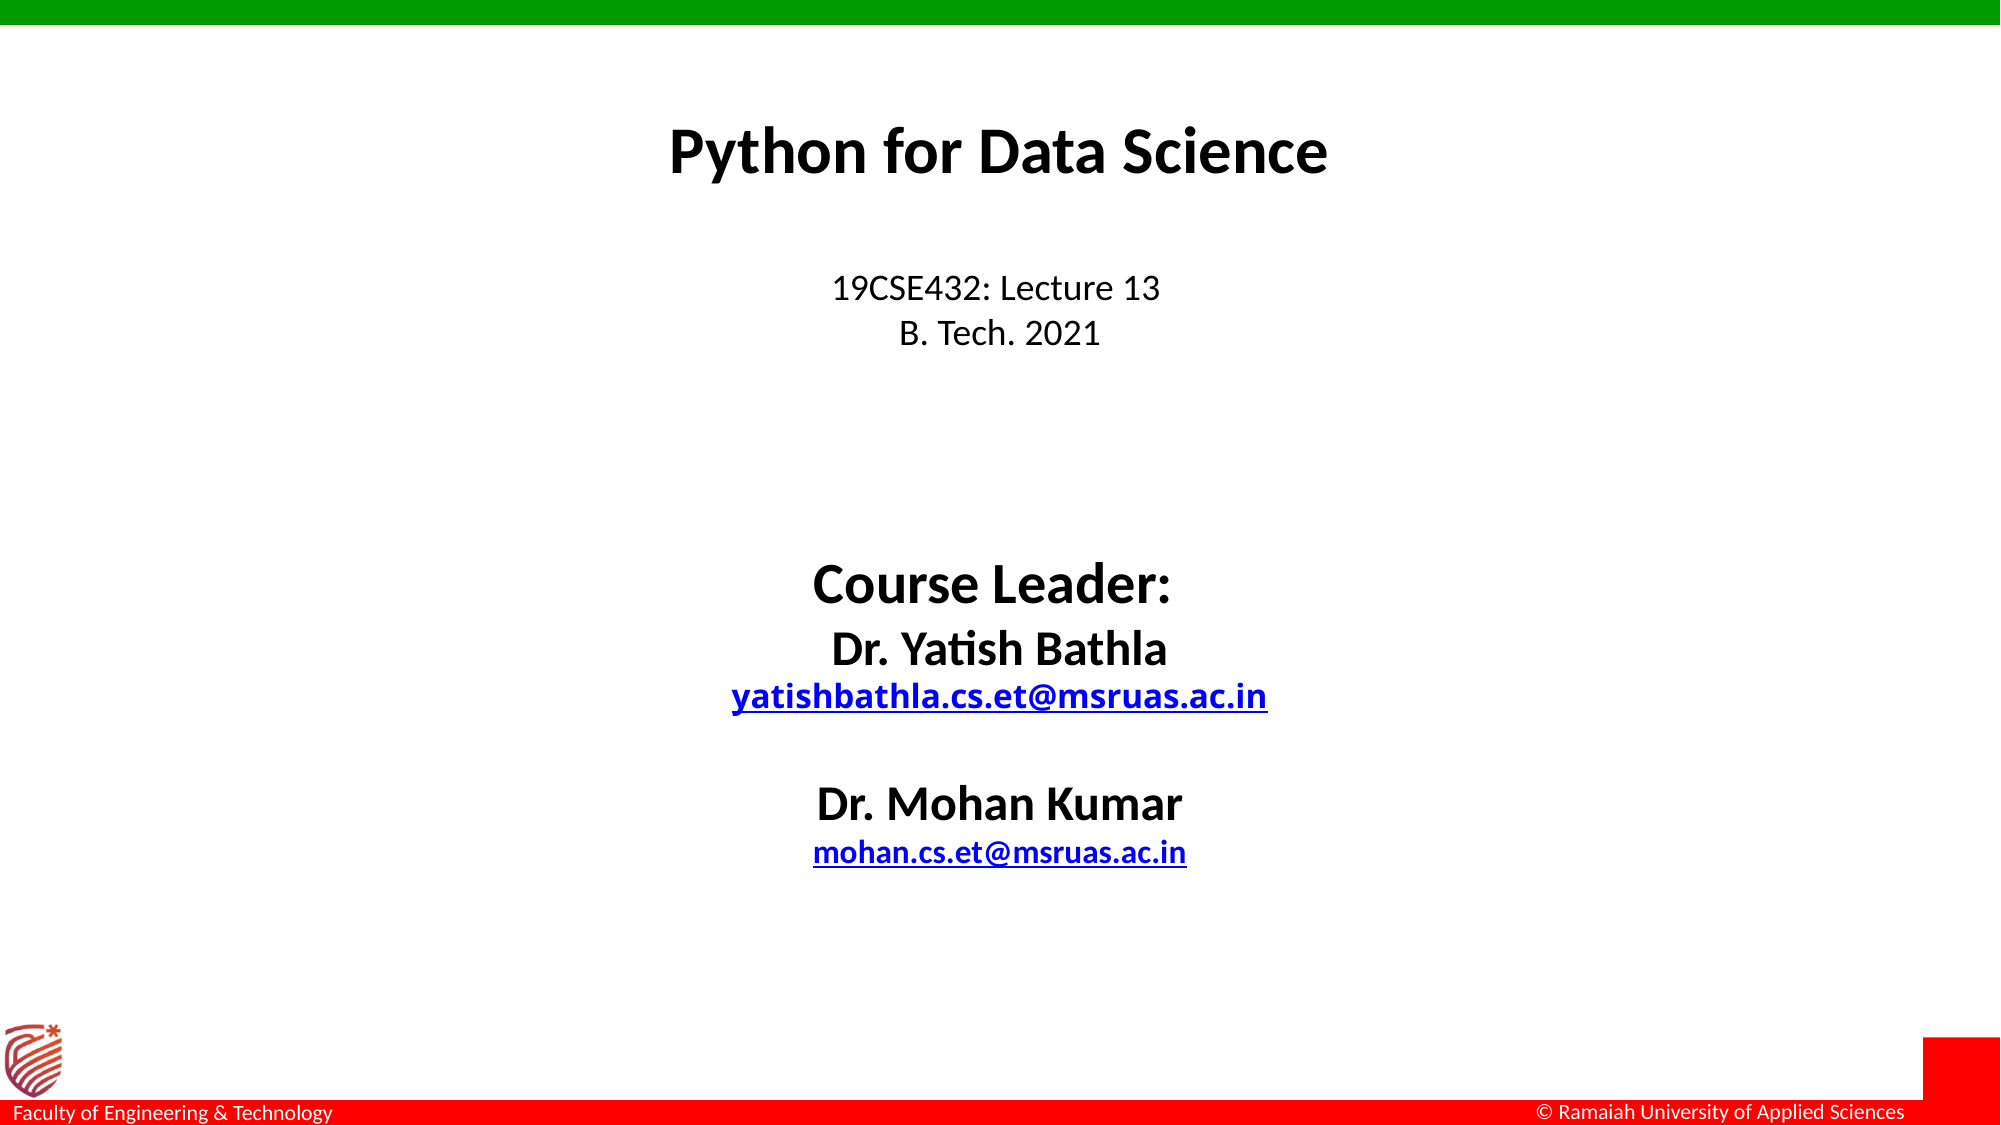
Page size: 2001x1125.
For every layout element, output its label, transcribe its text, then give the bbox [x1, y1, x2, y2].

text_box Course Leader: Dr. Yatish Bathla yatishbathla.cs.et@msruas.ac.in Dr. Mohan Kumar mohan.cs.et@msruas.ac.in [200, 537, 1800, 1025]
picture [0, 1013, 69, 1101]
text_box 19CSE432: Lecture 13 B. Tech. 2021 [589, 255, 1411, 361]
title Python for Data Science [187, 99, 1813, 342]
